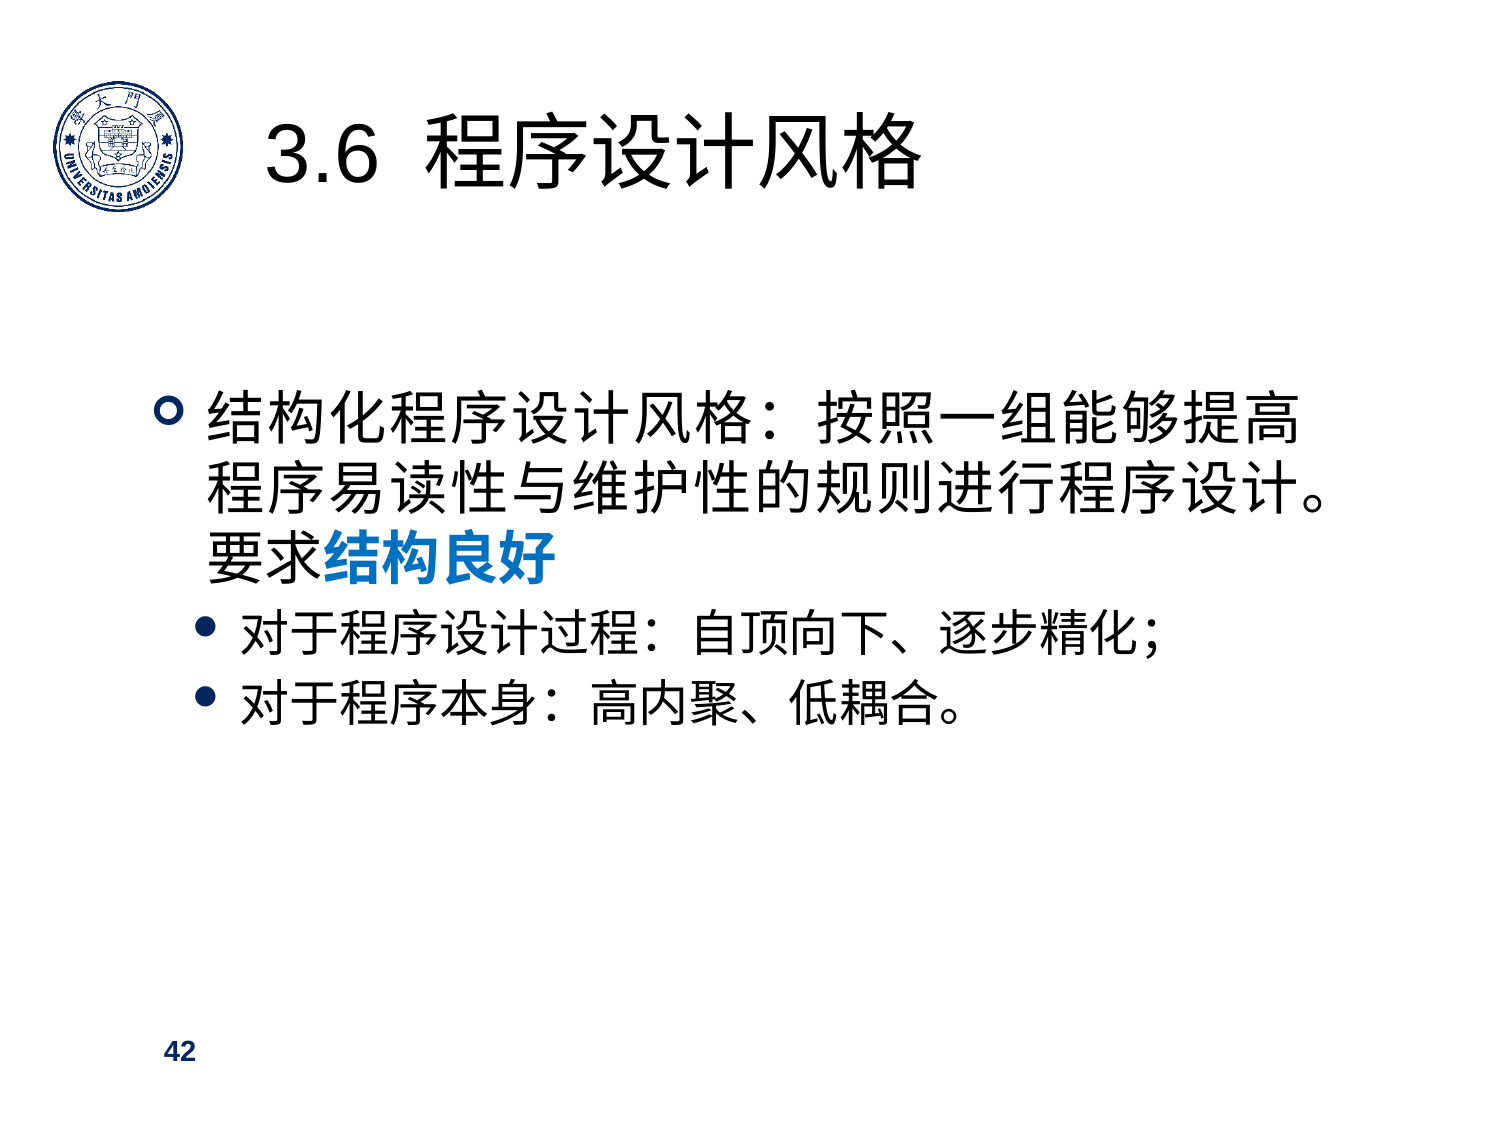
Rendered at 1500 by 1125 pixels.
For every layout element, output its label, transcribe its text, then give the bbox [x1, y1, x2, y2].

picture [53, 81, 183, 212]
title 3.6 程序设计风格 [249, 23, 1400, 274]
slide_number 42 [148, 1024, 462, 1101]
list 结构化程序设计风格：按照一组能够提高程序易读性与维护性的规则进行程序设计。要求结构良好 对于程序设计过程：自顶向下、逐步精化； 对于程序本身：高内聚、低耦合。 [135, 373, 1317, 764]
